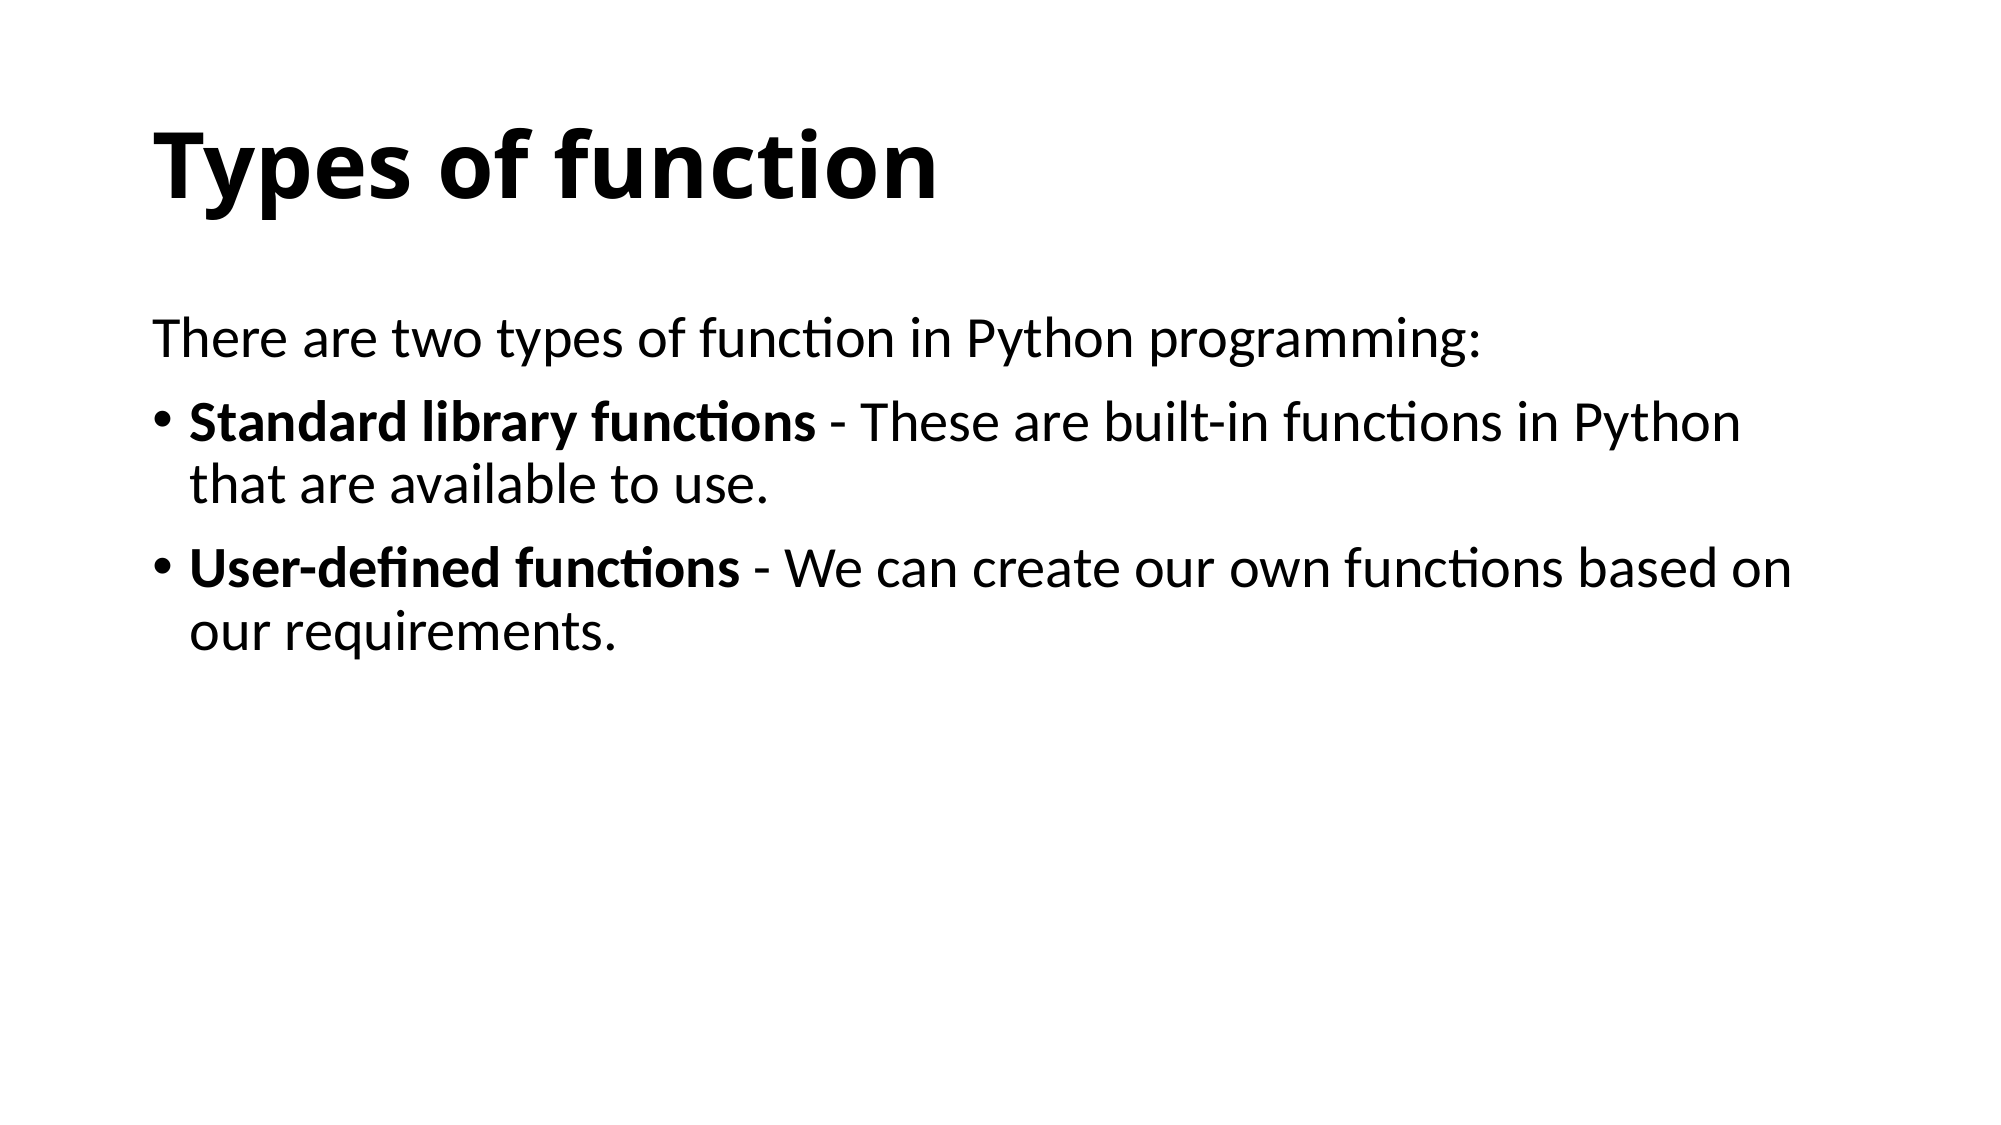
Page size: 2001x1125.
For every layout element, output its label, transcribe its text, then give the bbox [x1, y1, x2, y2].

list There are two types of function in Python programming: Standard library functions - These are built-in functions in Python that are available to use. User-defined functions - We can create our own functions based on our requirements. [137, 299, 1863, 1014]
title Types of function [137, 59, 1863, 278]
